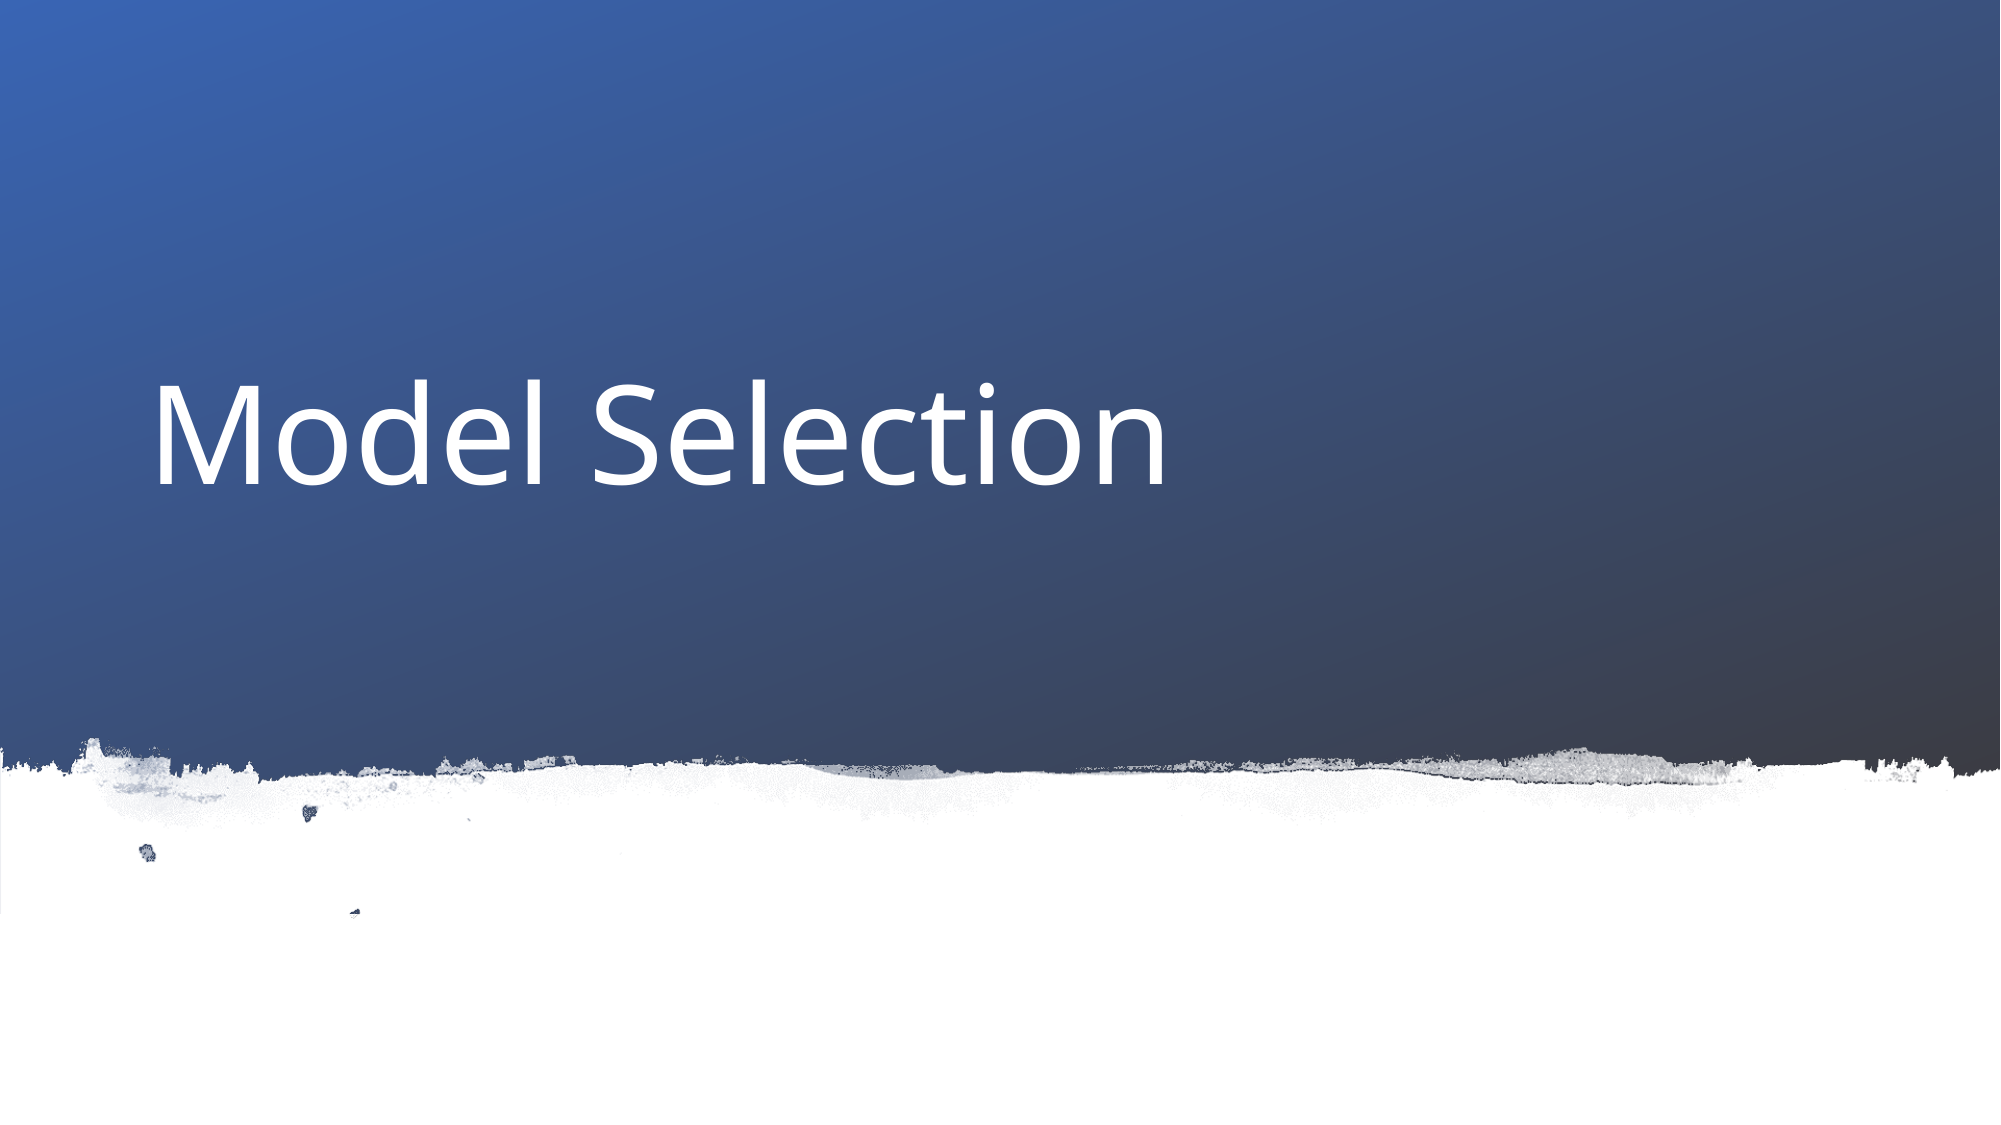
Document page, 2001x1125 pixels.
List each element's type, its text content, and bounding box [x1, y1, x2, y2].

picture [0, 624, 2000, 1125]
title Model Selection [131, 195, 1776, 624]
text_box [0, 0, 2000, 624]
